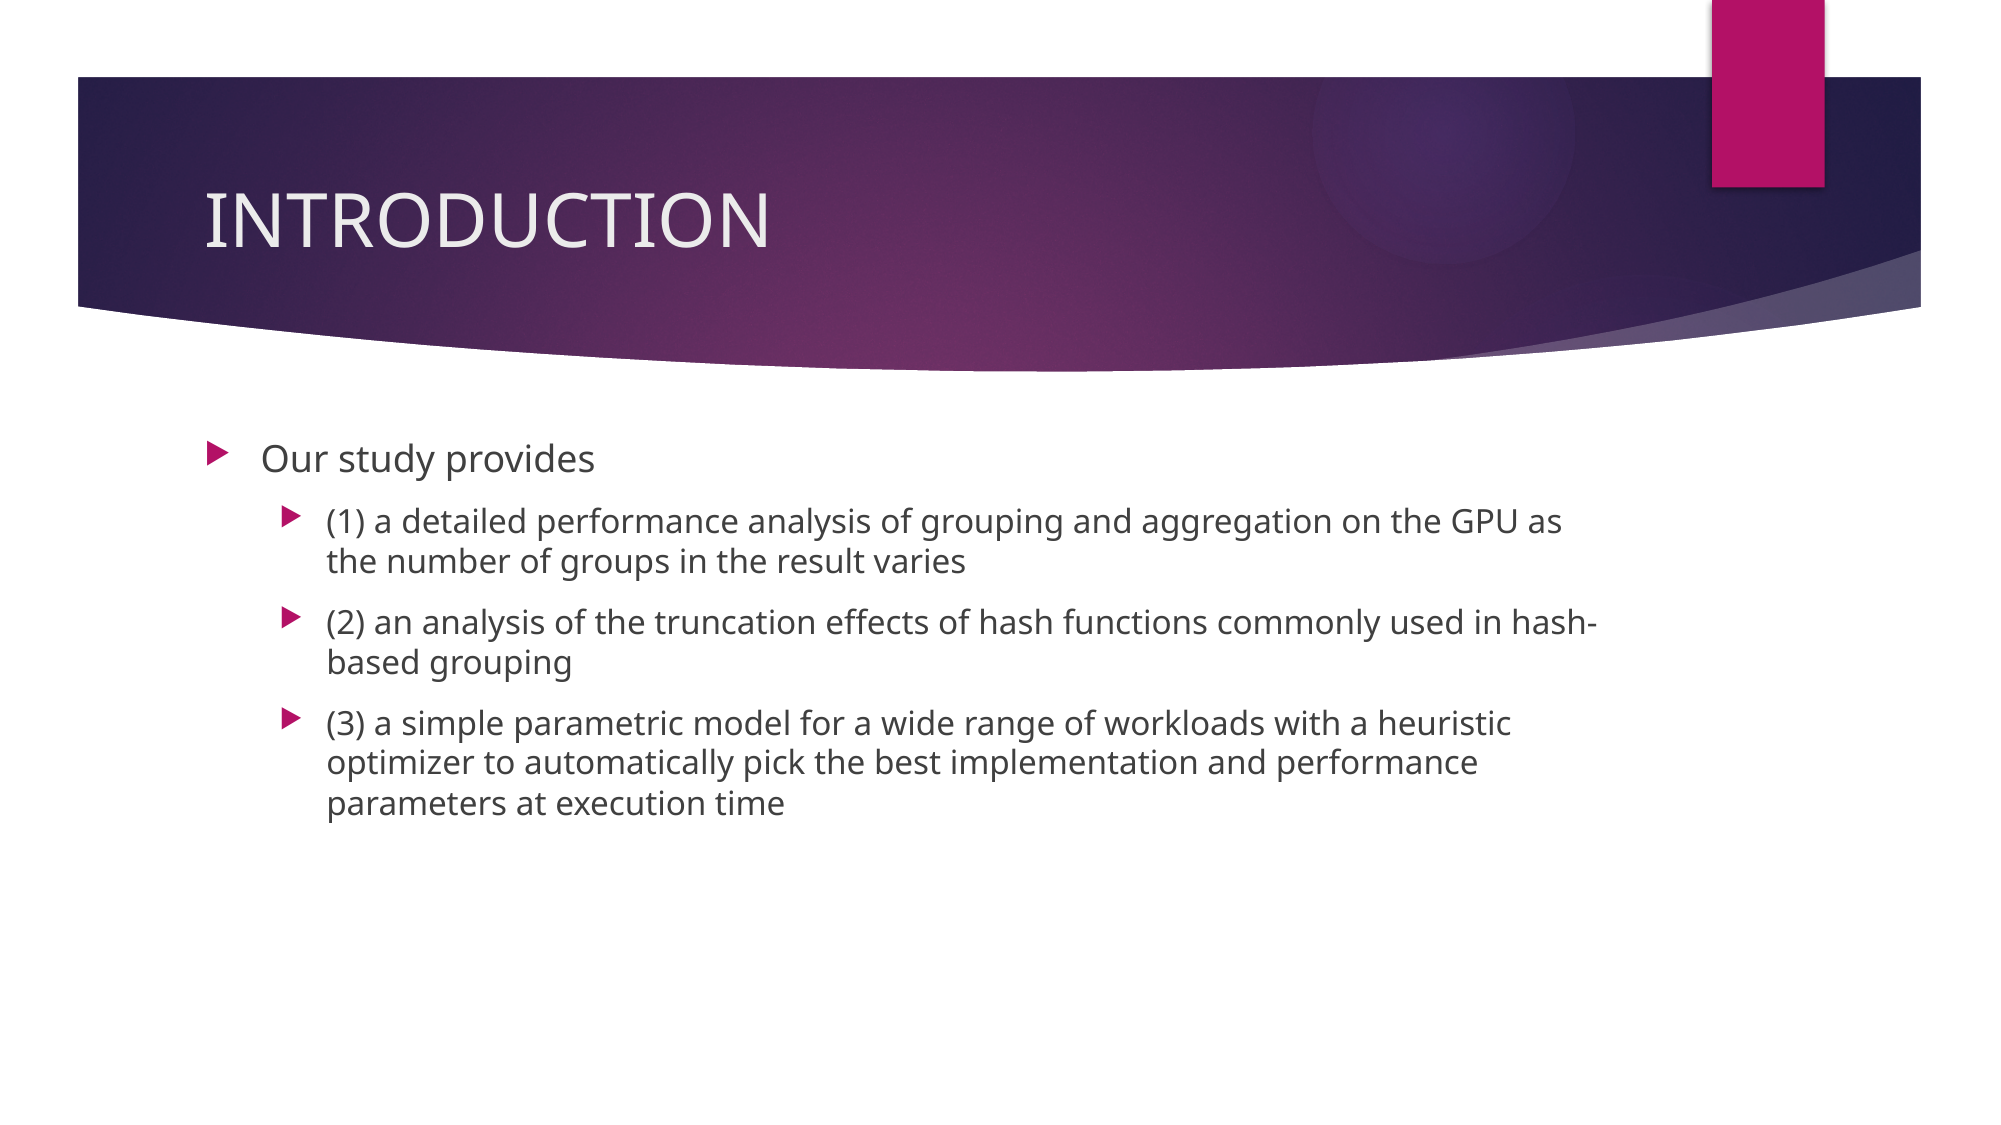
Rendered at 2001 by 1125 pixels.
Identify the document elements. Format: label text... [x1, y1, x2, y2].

list Our study provides (1) a detailed performance analysis of grouping and aggregation on the GPU as the number of groups in the result varies (2) an analysis of the truncation effects of hash functions commonly used in hash-based grouping (3) a simple parametric model for a wide range of workloads with a heuristic optimizer to automatically pick the best implementation and performance parameters at execution time [189, 427, 1638, 988]
title INTRODUCTION [189, 159, 1627, 276]
